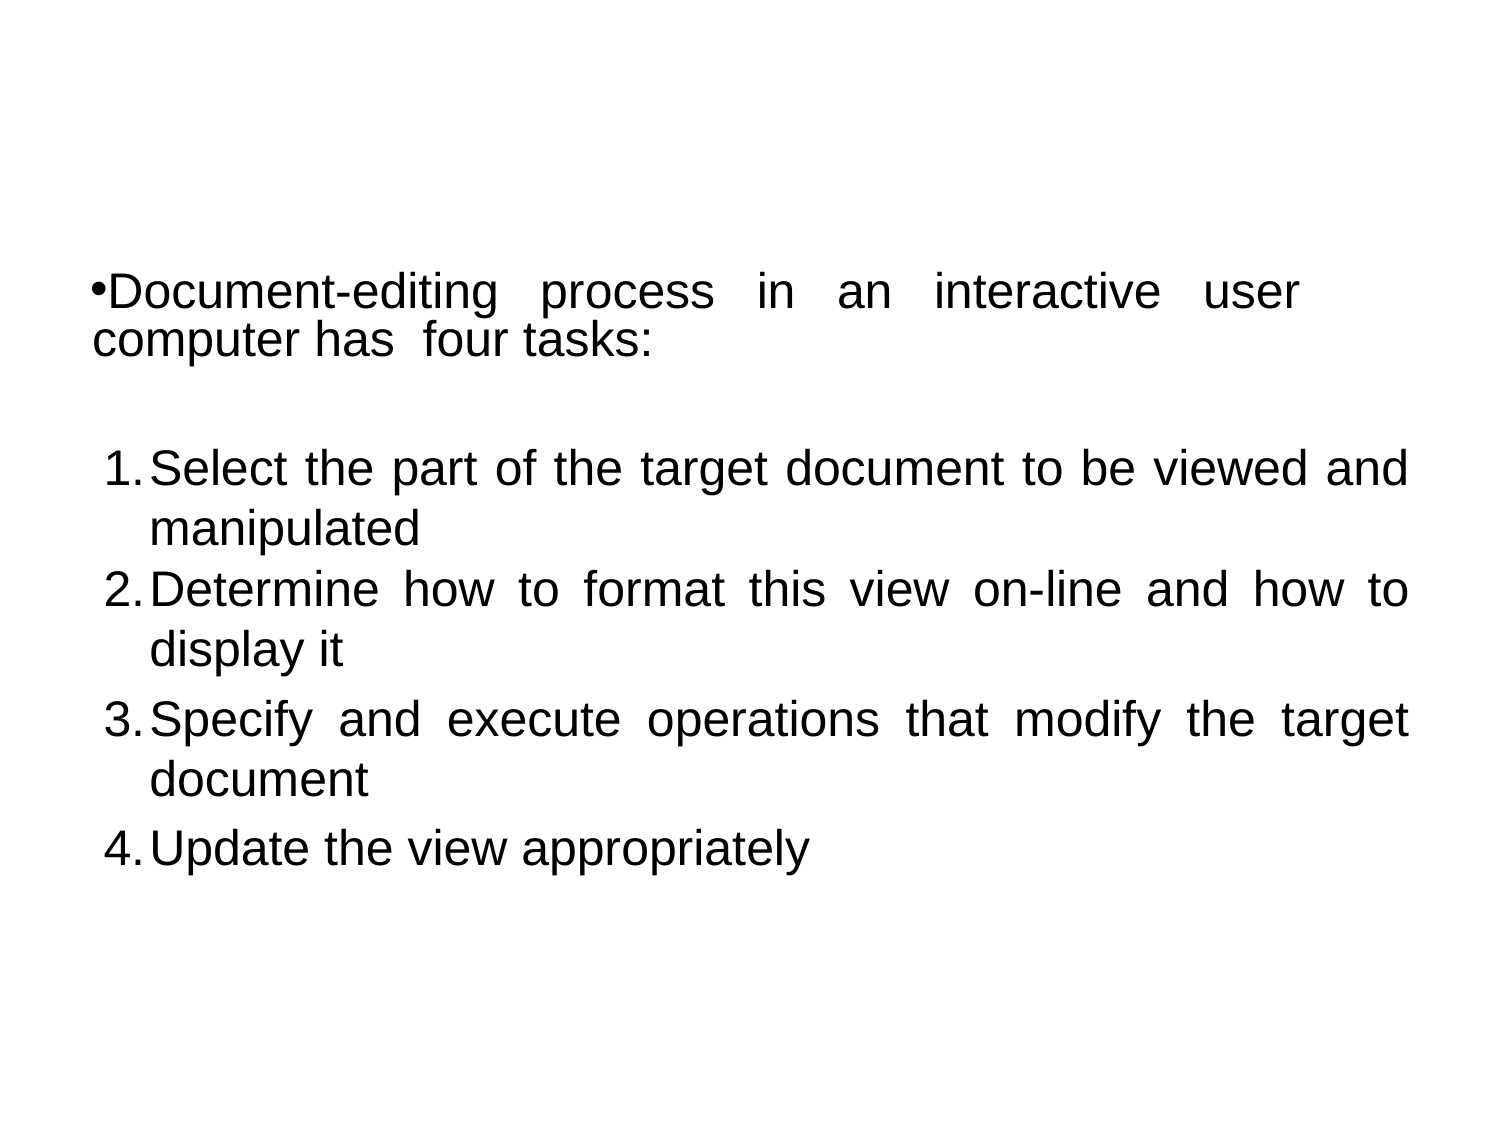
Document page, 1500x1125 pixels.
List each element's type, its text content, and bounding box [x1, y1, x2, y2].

list Document-editing process in an interactive user computer has four tasks: Select the part of the target document to be viewed and manipulated Determine how to format this view on-line and how to display it Specify and execute operations that modify the target document Update the view appropriately [75, 262, 1425, 1005]
